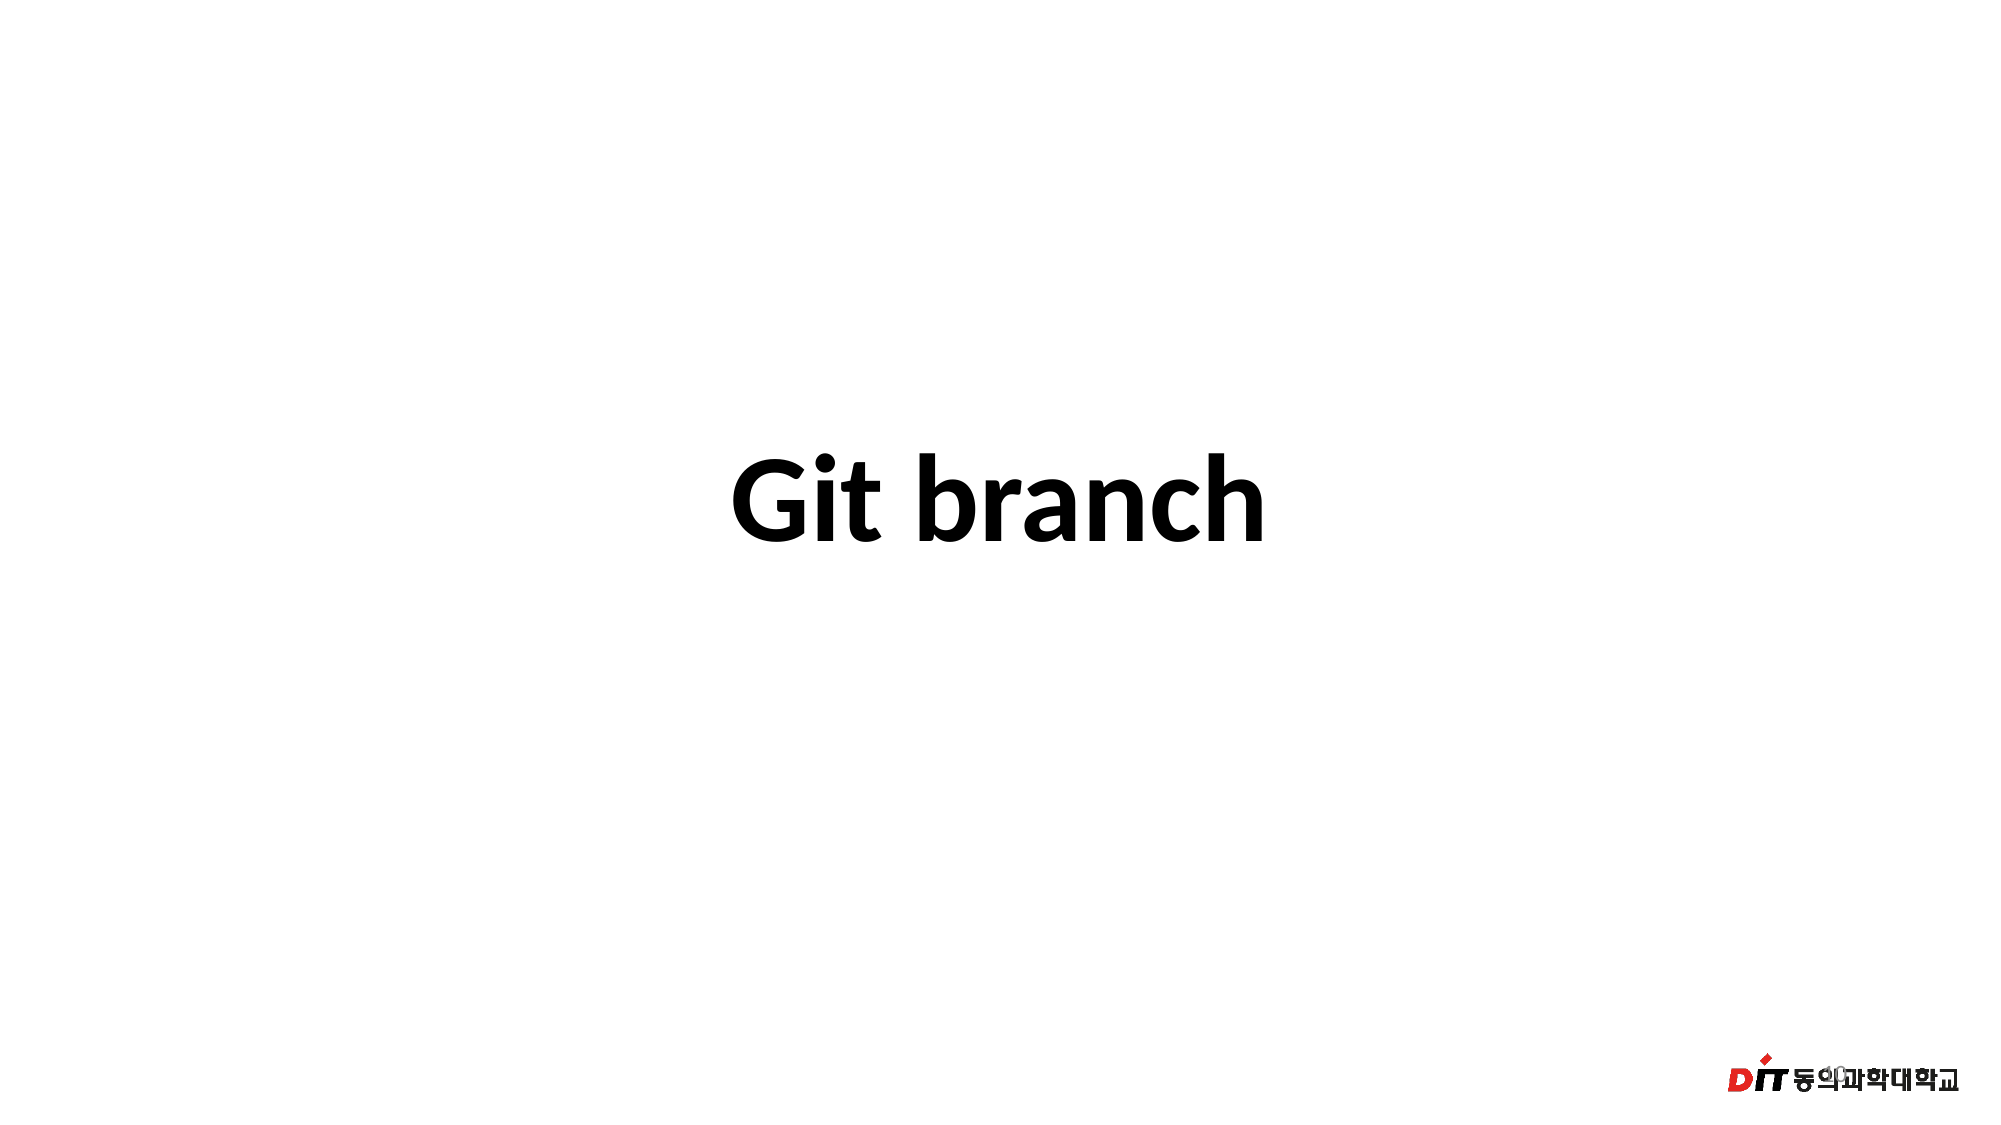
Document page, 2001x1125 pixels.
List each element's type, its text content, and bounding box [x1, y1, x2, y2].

slide_number 10 [1412, 1042, 1863, 1103]
picture [1863, 1053, 1959, 1092]
title Git branch [249, 184, 1750, 576]
